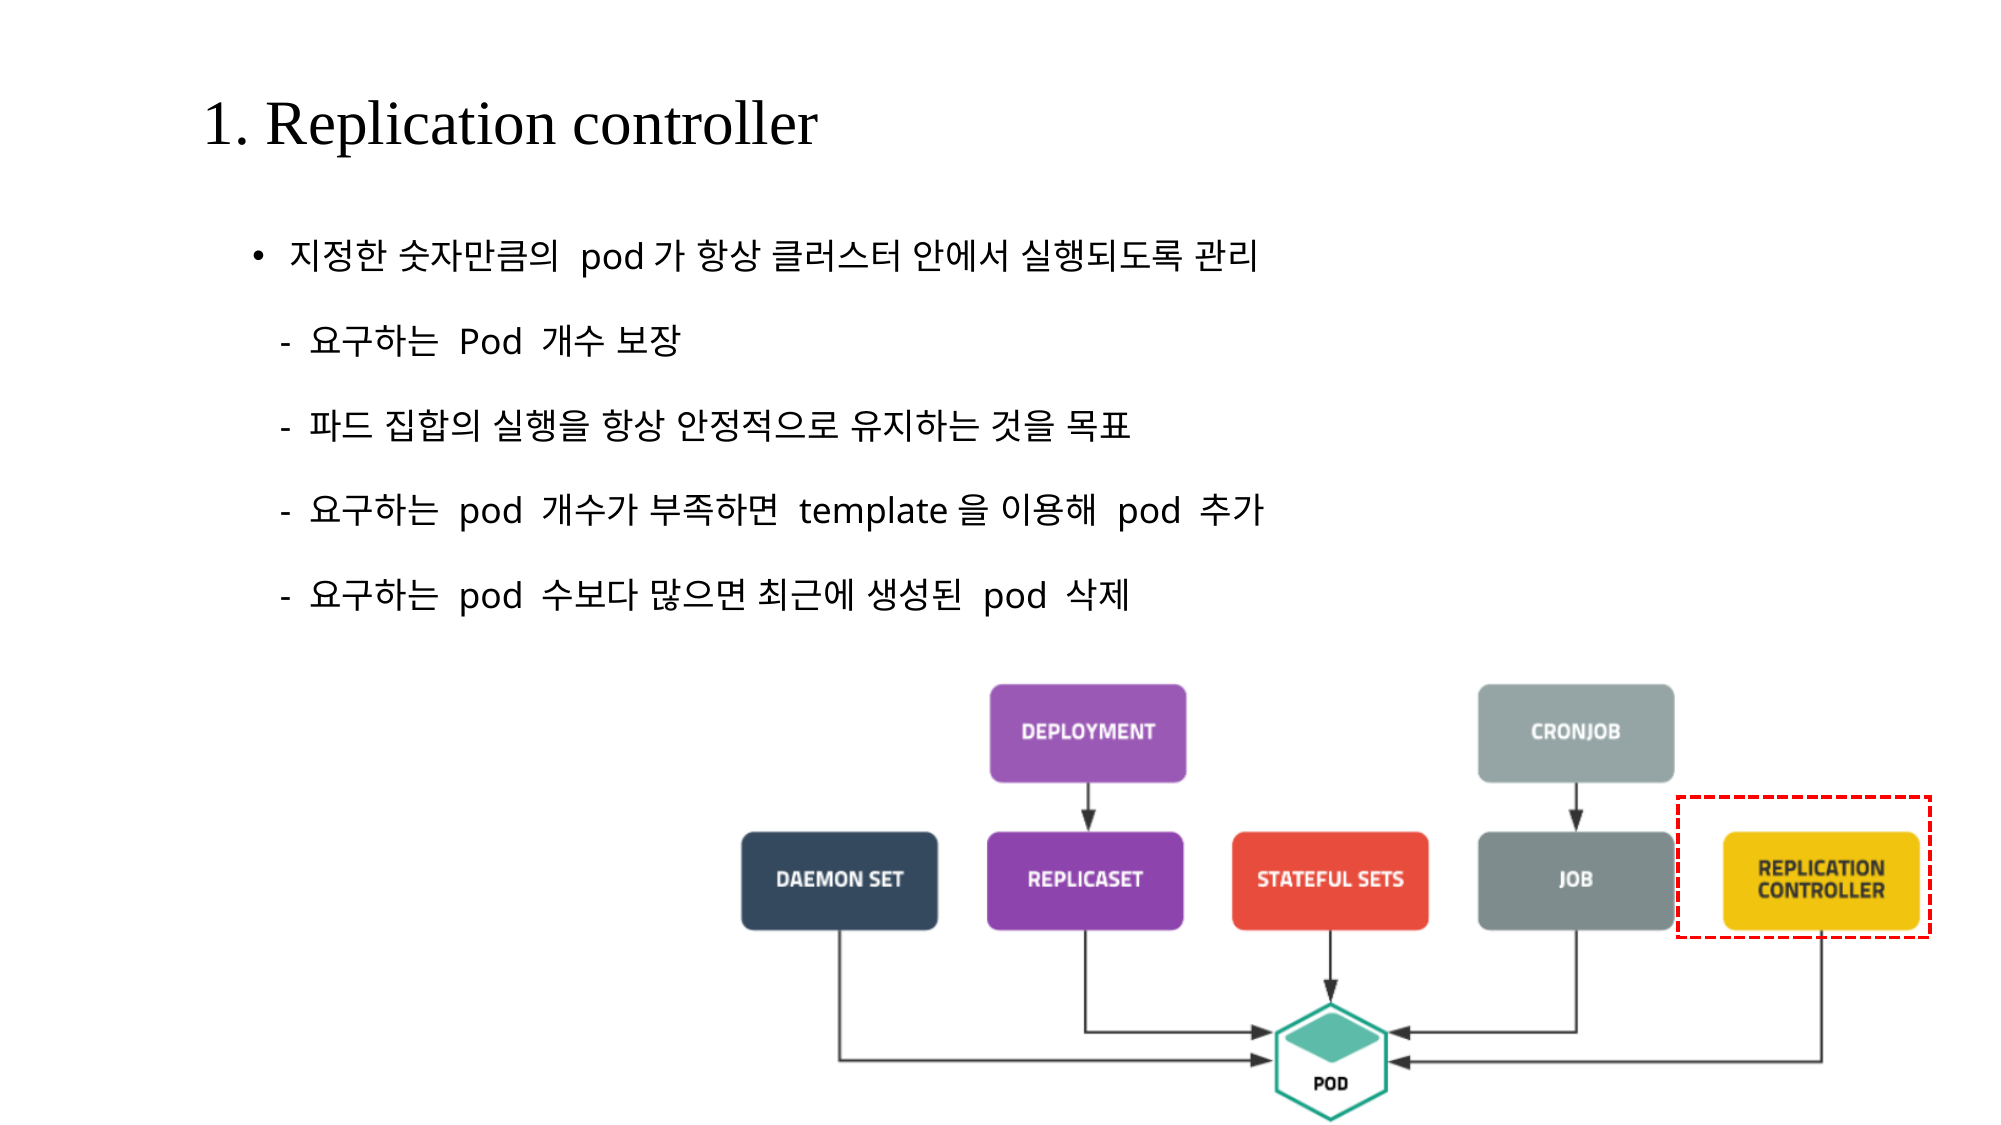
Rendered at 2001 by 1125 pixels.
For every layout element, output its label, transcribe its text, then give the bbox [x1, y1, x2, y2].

list 지정한 숫자만큼의 pod가 항상 클러스터 안에서 실행되도록 관리 - 요구하는 Pod 개수 보장 - 파드 집합의 실행을 항상 안정적으로 유지하는 것을 목표 - 요구하는 pod 개수가 부족하면 template을 이용해 pod 추가 - 요구하는 pod 수보다 많으면 최근에 생성된 pod 삭제 [237, 205, 1564, 920]
picture [726, 672, 1930, 1125]
title 1. Replication controller [187, 82, 1482, 167]
